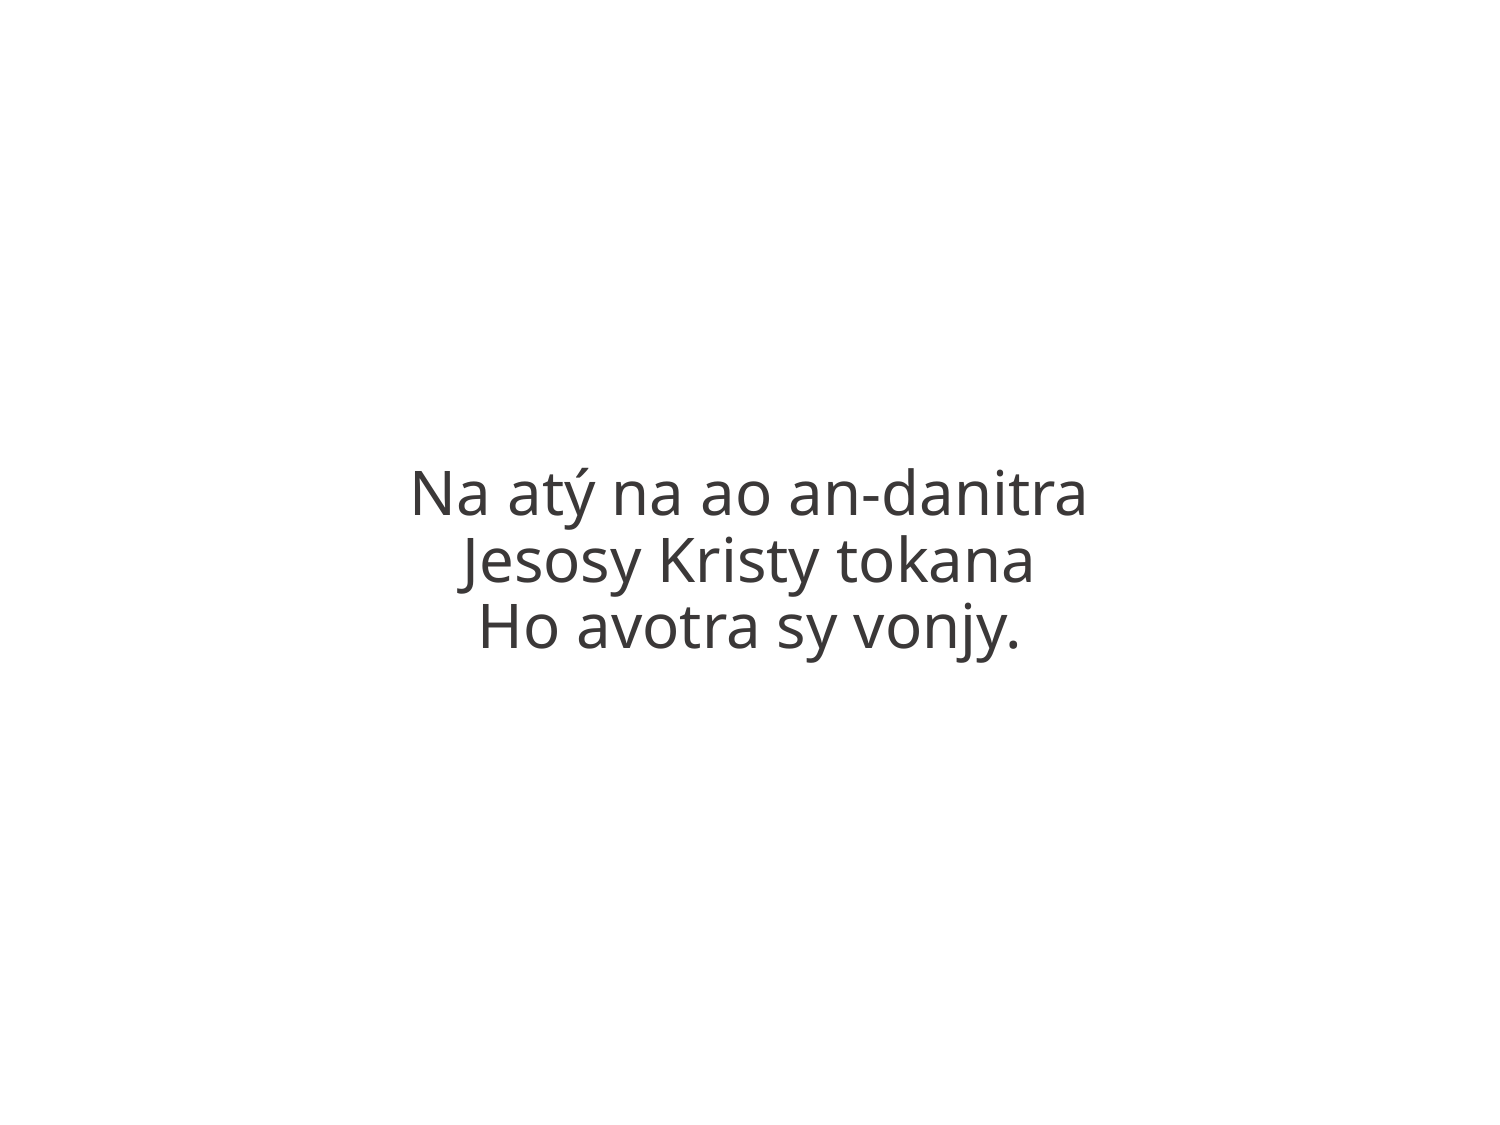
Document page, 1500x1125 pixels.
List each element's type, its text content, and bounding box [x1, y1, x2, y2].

title Na atý na ao an-danitra Jesosy Kristy tokana Ho avotra sy vonjy. [103, 453, 1397, 672]
